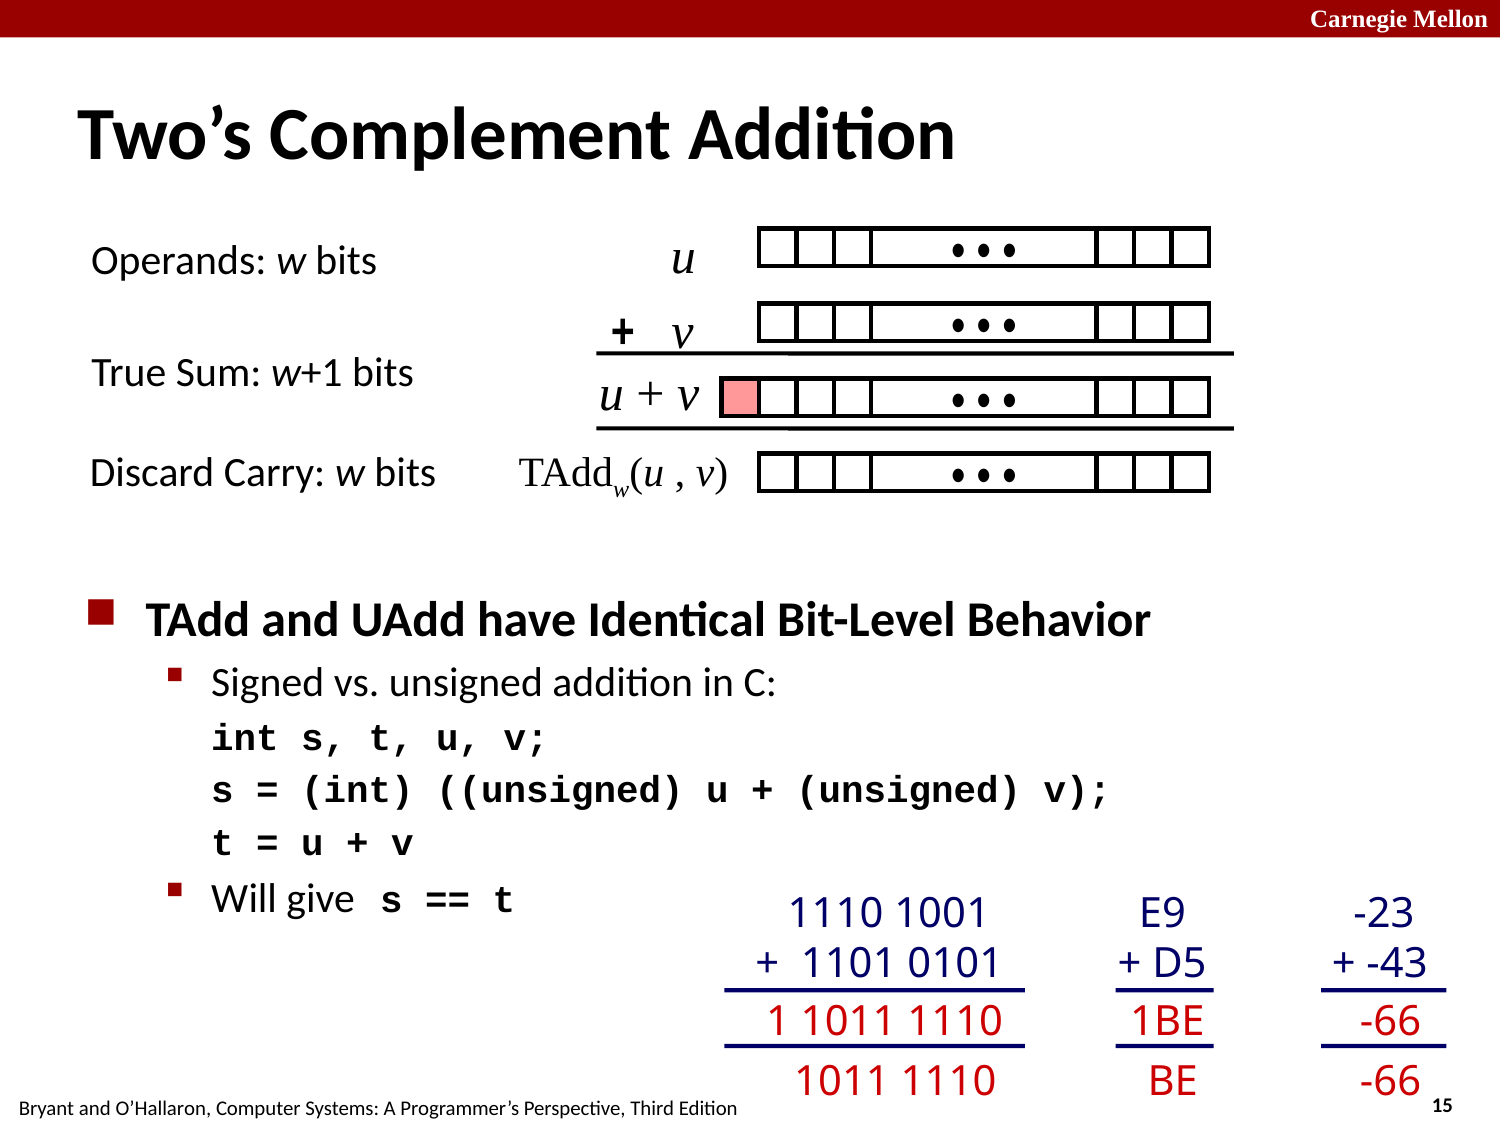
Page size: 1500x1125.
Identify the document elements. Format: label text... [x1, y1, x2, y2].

text_box BE [1117, 1045, 1213, 1112]
text_box u + v [584, 353, 715, 429]
text_box -23 + -43 [1323, 991, 1330, 1045]
text_box Operands: w bits [76, 224, 393, 290]
text_box 1BE [1111, 985, 1220, 1053]
title Two’s Complement Addition [62, 83, 1289, 176]
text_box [758, 228, 1210, 267]
text_box 1011 1110 [753, 1045, 1012, 1112]
text_box -23 + -43 [1323, 877, 1444, 990]
list TAdd and UAdd have Identical Bit-Level Behavior Signed vs. unsigned addition in C: int s, t, u, v; s = (int) ((unsigned) u + (unsigned) v); t = u + v Will give s == t [74, 579, 1374, 948]
text_box True Sum: w+1 bits [76, 337, 430, 403]
text_box -23 + -43 [1437, 991, 1444, 1045]
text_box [721, 378, 1210, 417]
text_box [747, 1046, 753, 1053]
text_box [758, 453, 1210, 492]
text_box E9 + D5 [1109, 877, 1222, 995]
text_box + [595, 290, 650, 353]
text_box TAddw(u , v) [503, 437, 743, 510]
text_box 1 1011 1110 [747, 985, 1019, 1046]
text_box -66 [1330, 1045, 1437, 1112]
text_box v [656, 290, 709, 353]
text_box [758, 303, 1210, 342]
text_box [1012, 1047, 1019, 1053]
text_box Discard Carry: w bits [75, 437, 503, 503]
text_box -66 [1330, 985, 1437, 1045]
text_box 1110 1001 + 1101 0101 [747, 877, 1019, 985]
text_box u [656, 215, 711, 291]
